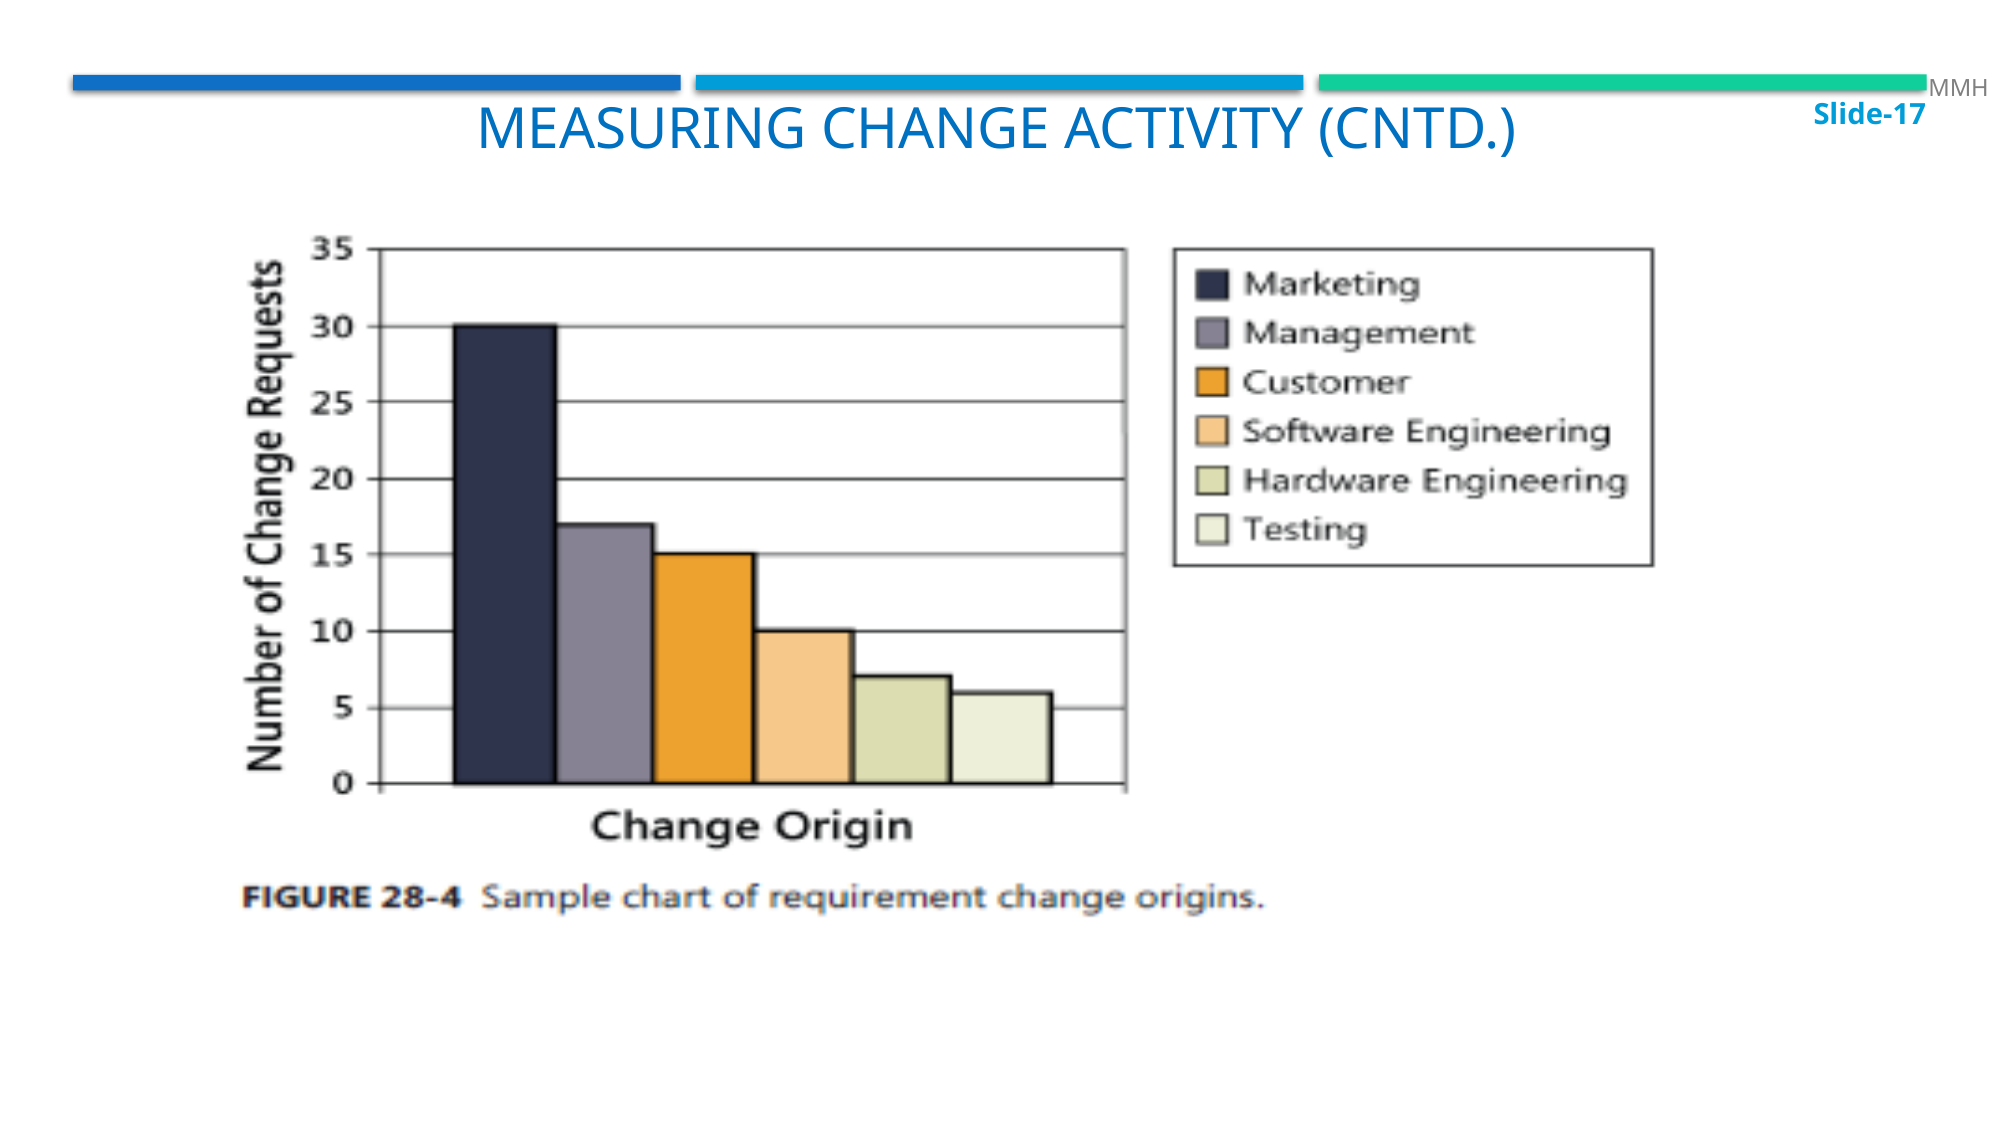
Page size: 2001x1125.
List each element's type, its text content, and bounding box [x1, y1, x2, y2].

title Measuring change activity (CNTD.) [91, 83, 1902, 167]
text_box Slide-17 [1767, 95, 1934, 135]
text_box MMH [1900, 64, 2000, 110]
picture [178, 197, 1827, 974]
